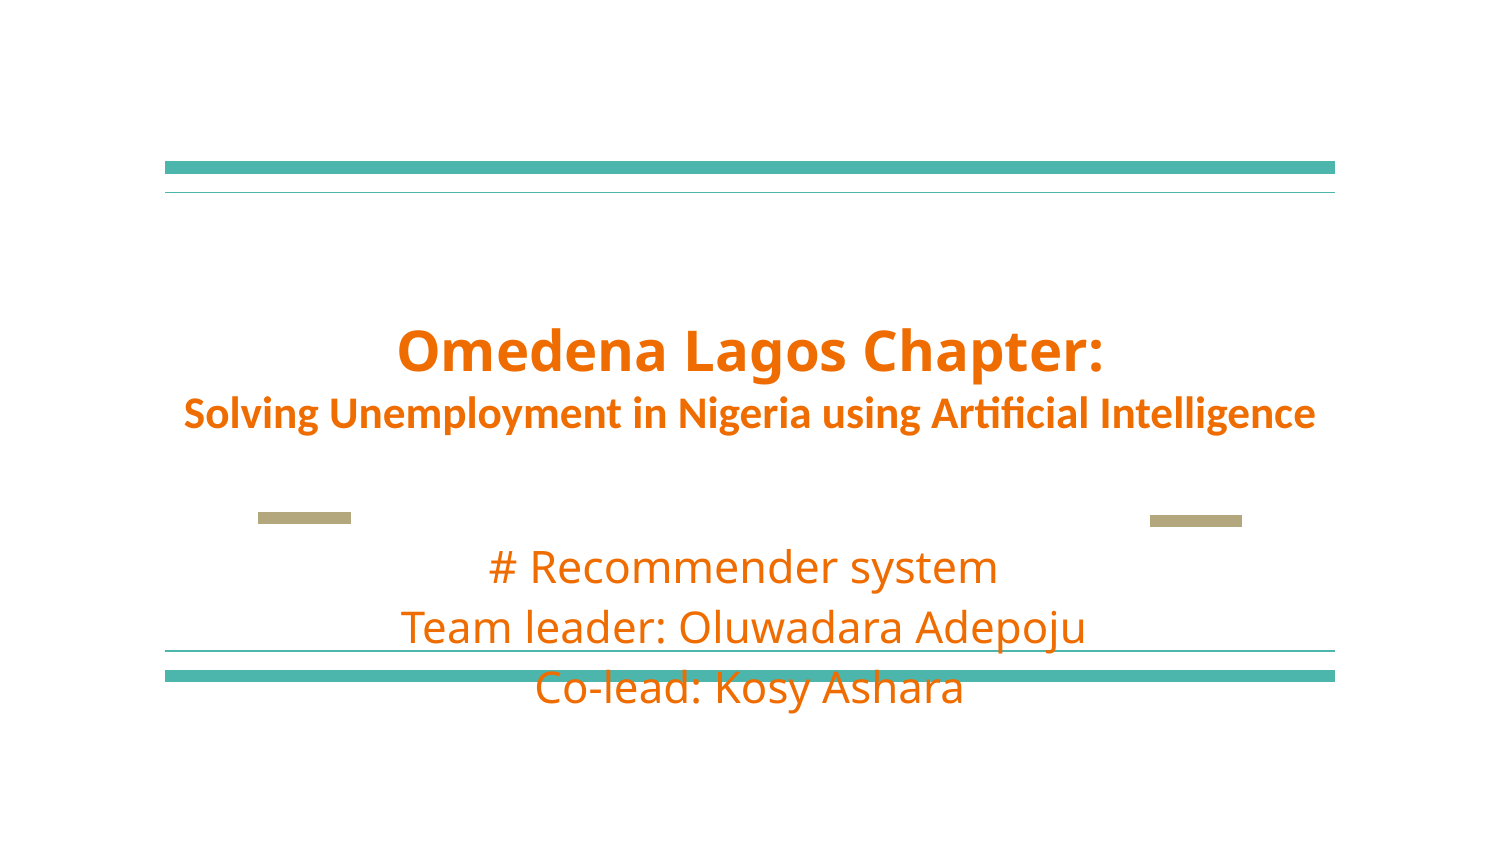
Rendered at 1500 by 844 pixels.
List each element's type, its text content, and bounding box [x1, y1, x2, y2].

title Omedena Lagos Chapter: Solving Unemployment in Nigeria using Artificial Intelligence [164, 287, 1336, 456]
subtitle # Recommender system Team leader: Oluwadara Adepoju Co-lead: Kosy Ashara [110, 520, 1390, 732]
